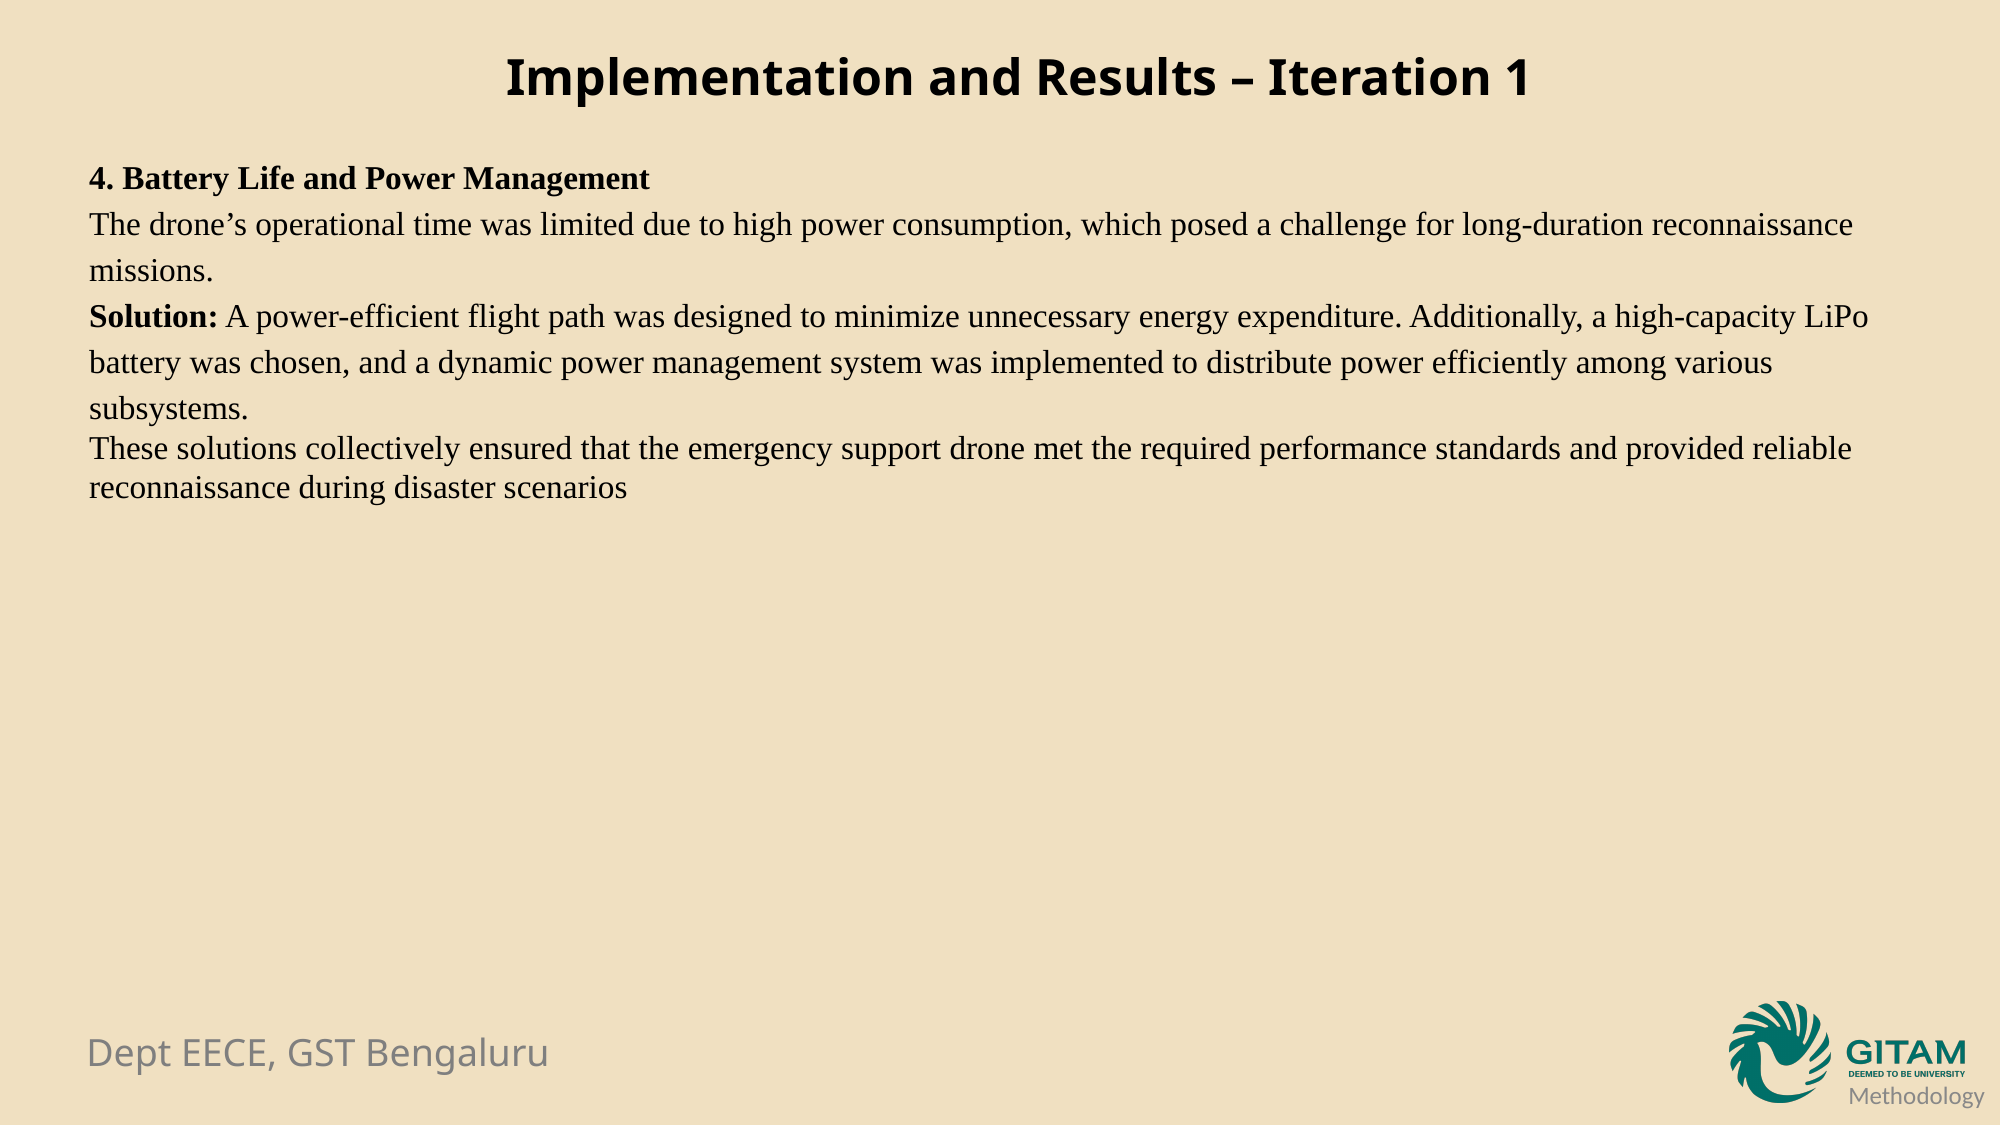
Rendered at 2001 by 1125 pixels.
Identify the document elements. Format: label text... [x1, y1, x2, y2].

text_box 4. Battery Life and Power Management The drone’s operational time was limited due to high power consumption, which posed a challenge for long-duration reconnaissance missions. Solution: A power-efficient flight path was designed to minimize unnecessary energy expenditure. Additionally, a high-capacity LiPo battery was chosen, and a dynamic power management system was implemented to distribute power efficiently among various subsystems. These solutions collectively ensured that the emergency support drone met the required performance standards and provided reliable reconnaissance during disaster scenarios [74, 142, 1933, 1084]
picture [1933, 1001, 1965, 1065]
text_box Implementation and Results – Iteration 1 [163, 38, 1889, 119]
slide_number Methodology [1550, 1065, 2000, 1125]
